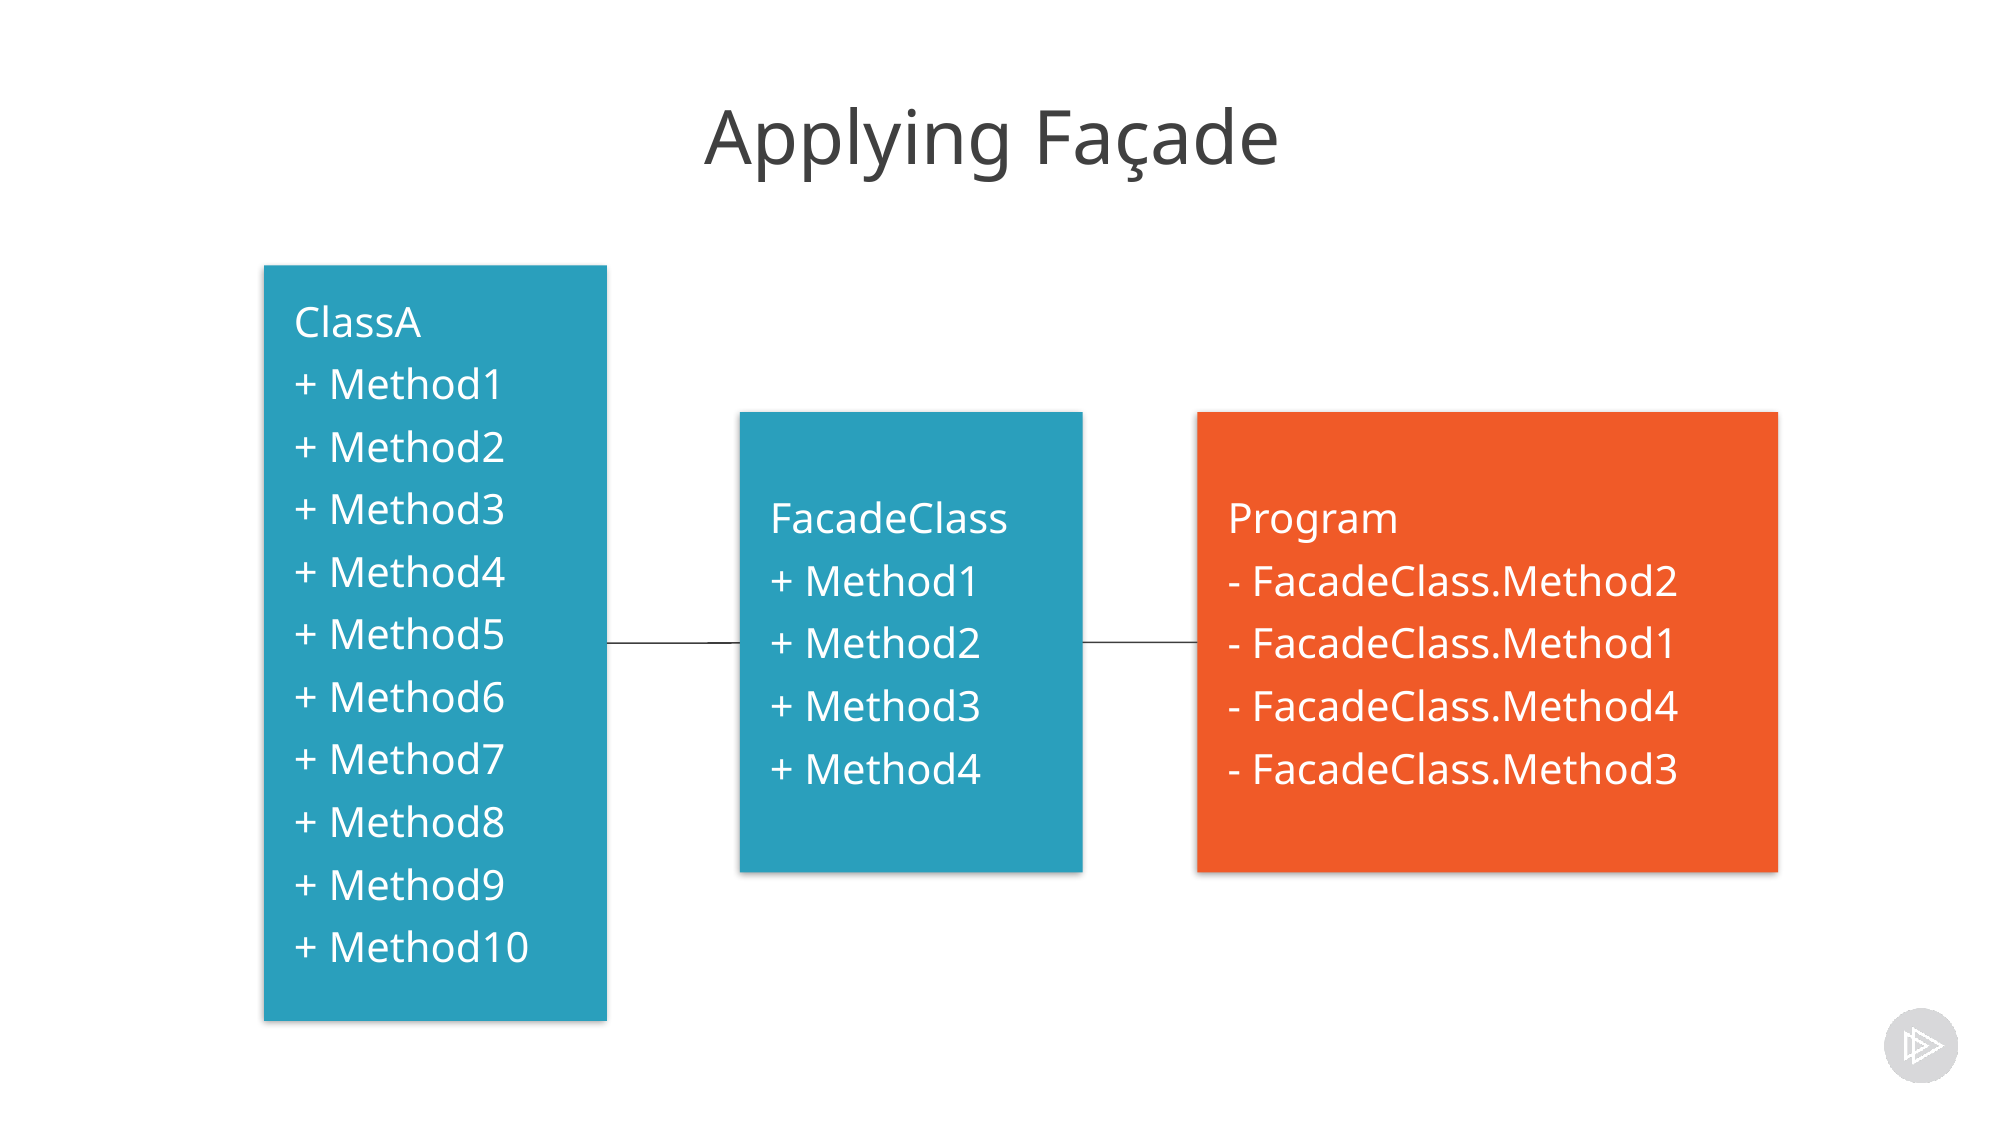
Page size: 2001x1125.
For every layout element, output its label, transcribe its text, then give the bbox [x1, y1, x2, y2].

text_box FacadeClass + Method1 + Method2 + Method3 + Method4 [738, 410, 1085, 640]
title Applying Façade [115, 96, 1885, 169]
text_box ClassA + Method1 + Method2 + Method3 + Method4 + Method5 + Method6 + Method7 + Method8 + Method9 + Method10 [262, 263, 609, 1023]
text_box FacadeClass + Method1 + Method2 + Method3 + Method4 [738, 652, 1085, 875]
text_box Program - FacadeClass.Method2 - FacadeClass.Method1 - FacadeClass.Method4 - FacadeClass.Method3 [1195, 410, 1780, 875]
